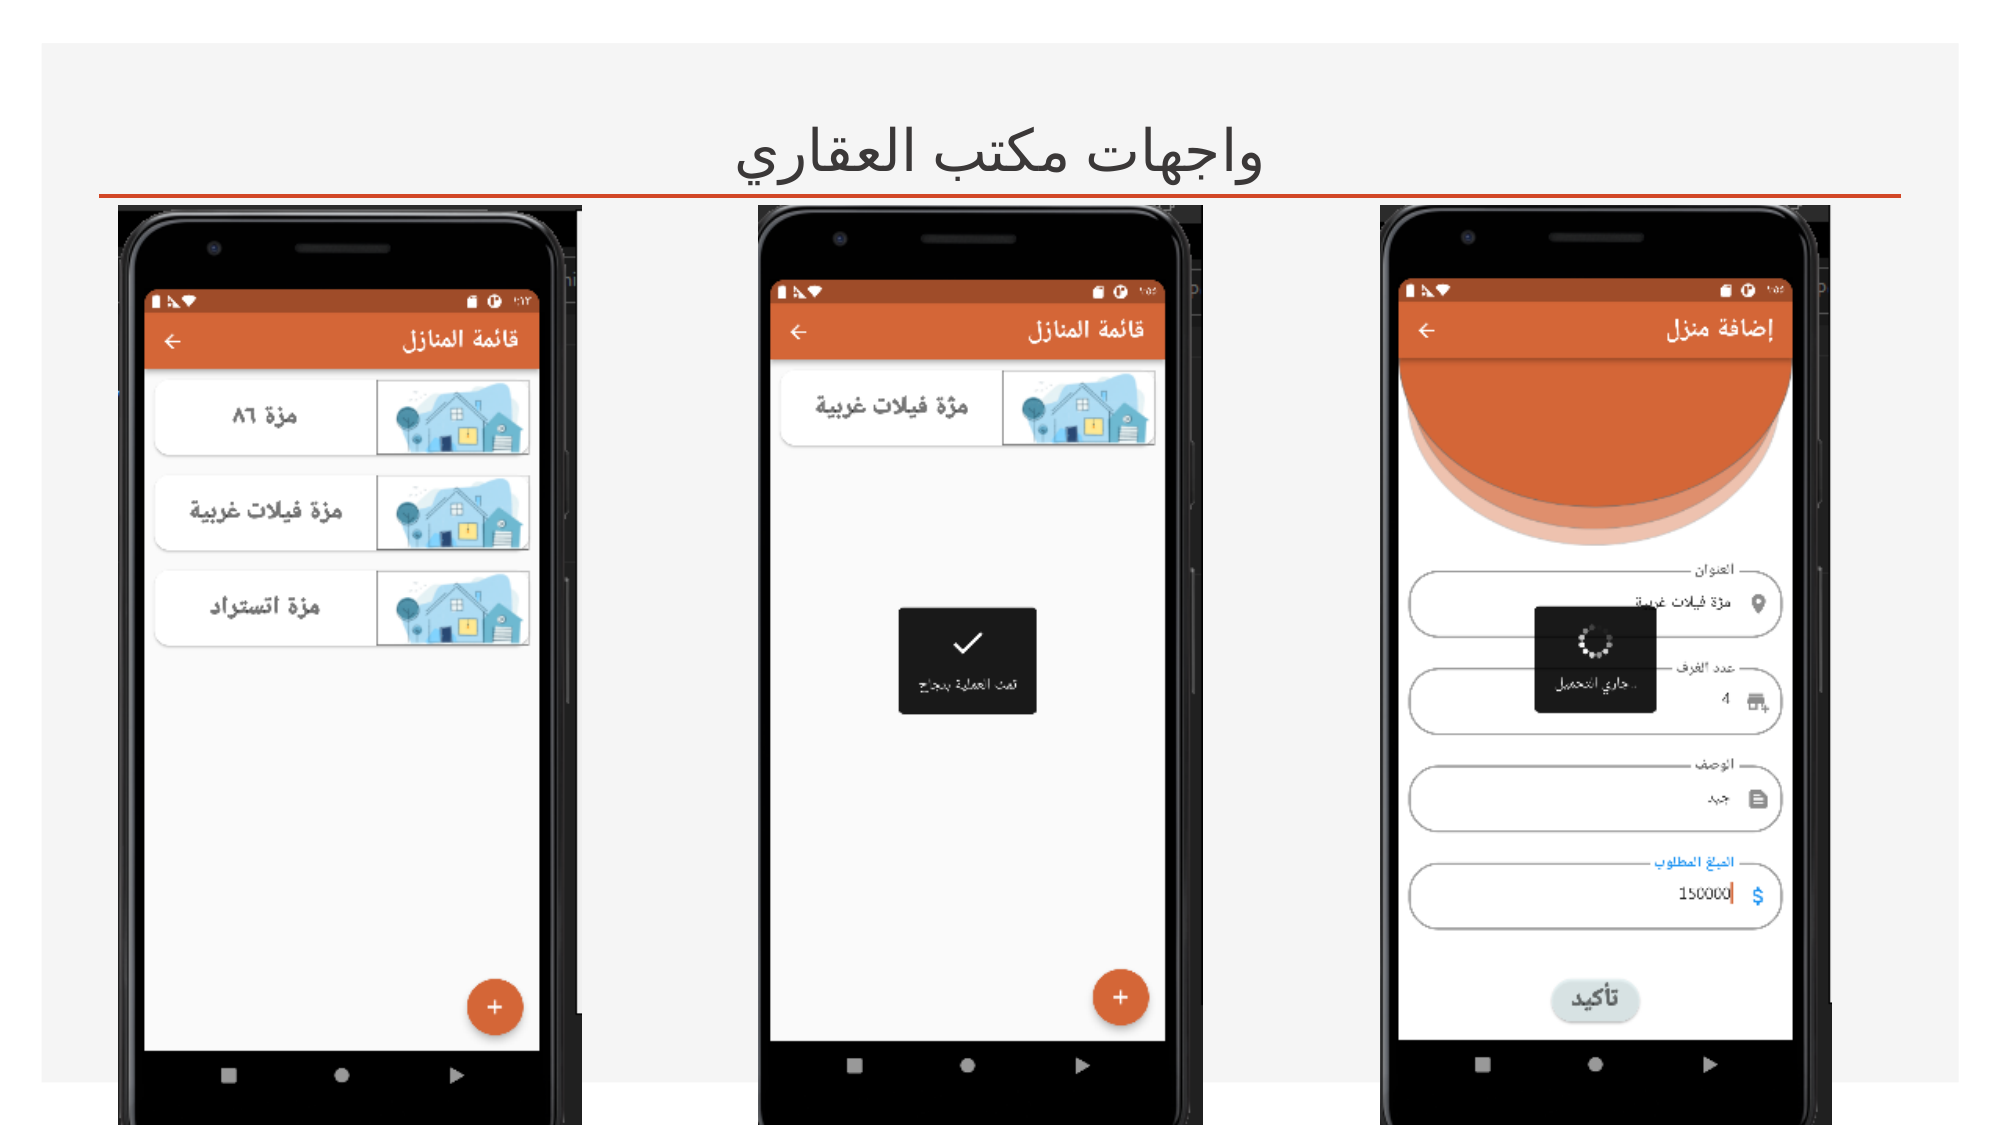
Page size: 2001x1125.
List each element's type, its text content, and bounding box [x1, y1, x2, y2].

title واجهات مكتب العقاري [435, 85, 1565, 191]
picture [1380, 205, 1832, 1125]
picture [758, 205, 1203, 1125]
picture [118, 205, 582, 1125]
